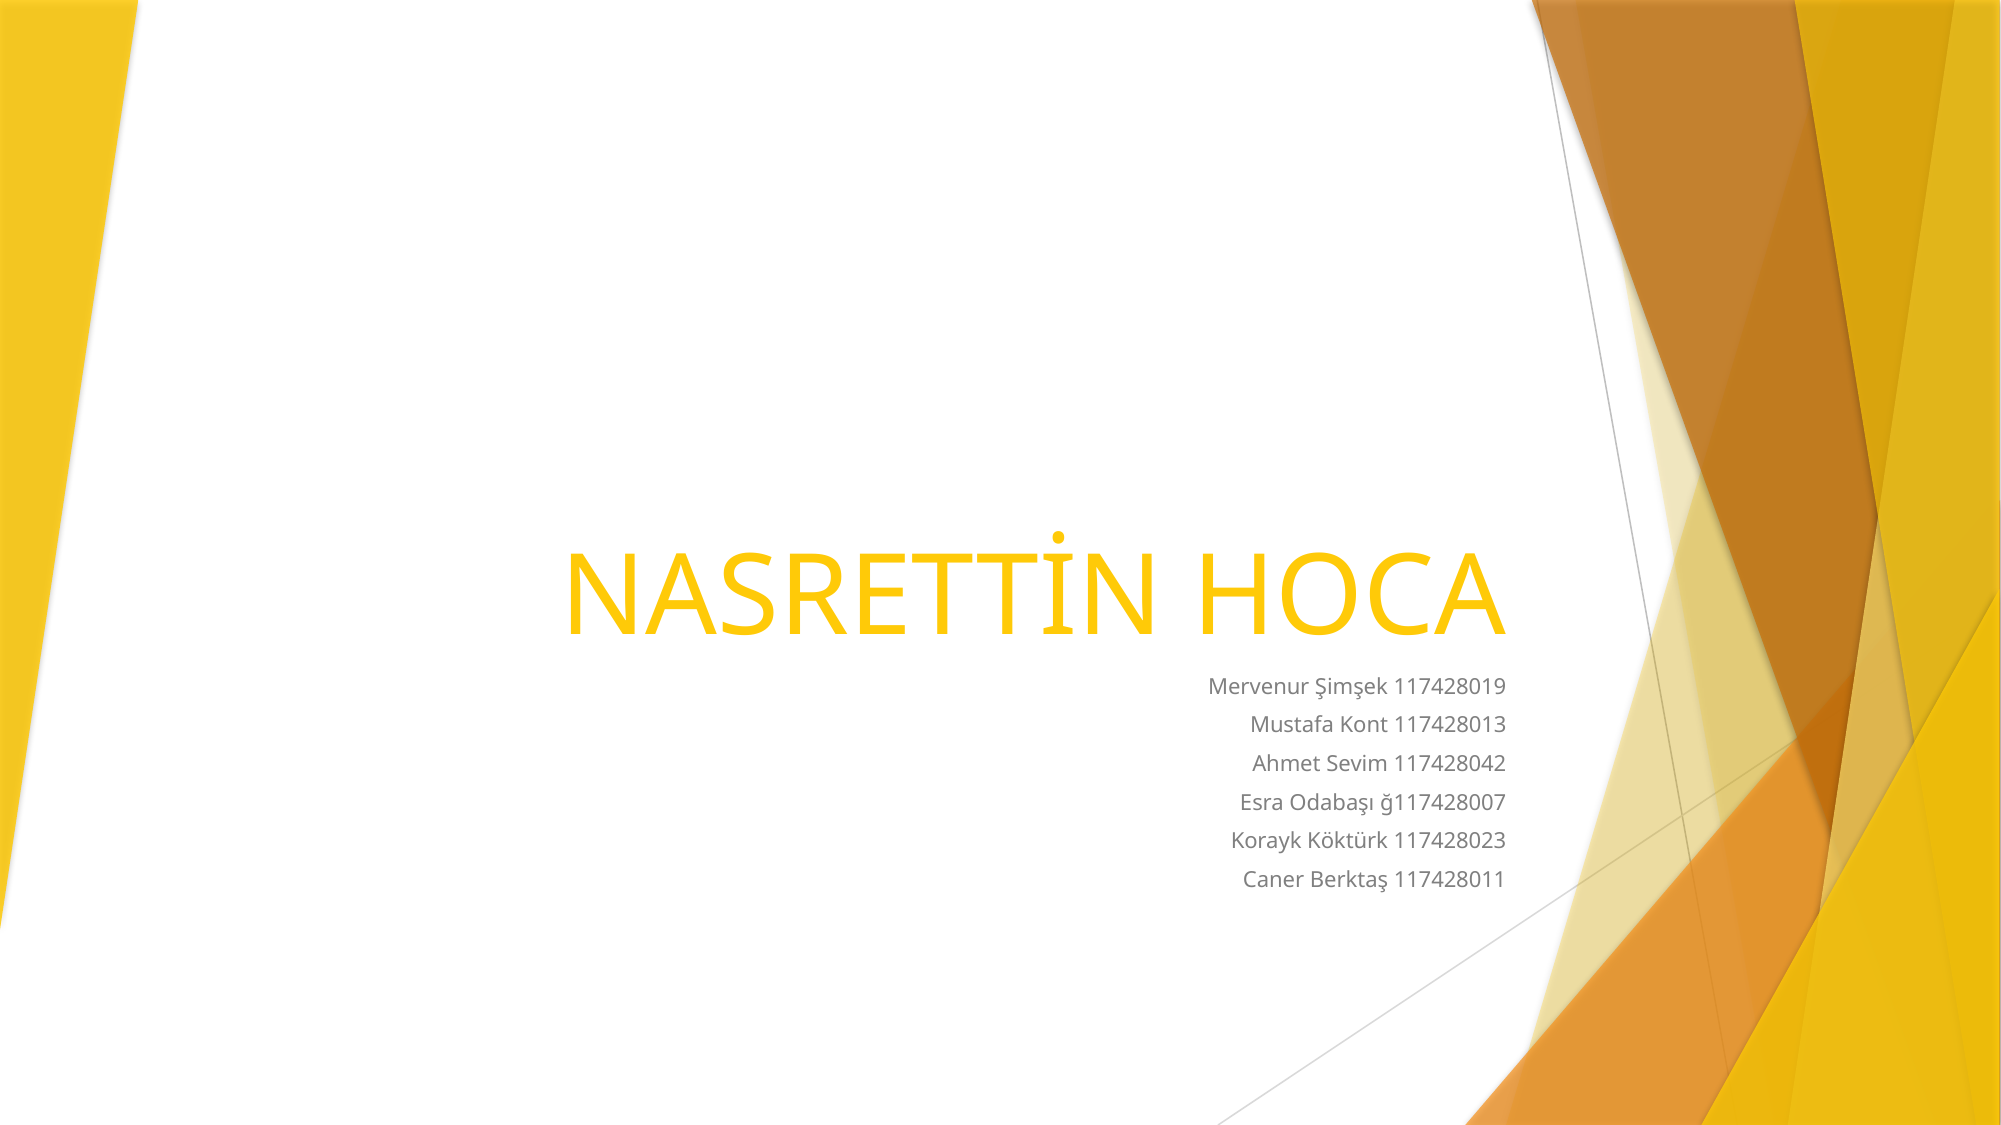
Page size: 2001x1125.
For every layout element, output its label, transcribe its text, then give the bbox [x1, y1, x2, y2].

subtitle Mervenur Şimşek 117428019 Mustafa Kont 117428013 Ahmet Sevim 117428042 Esra Odabaşı ğ117428007 Korayk Köktürk 117428023 Caner Berktaş 117428011 [247, 664, 1522, 900]
title NASRETTİN HOCA [247, 394, 1522, 664]
